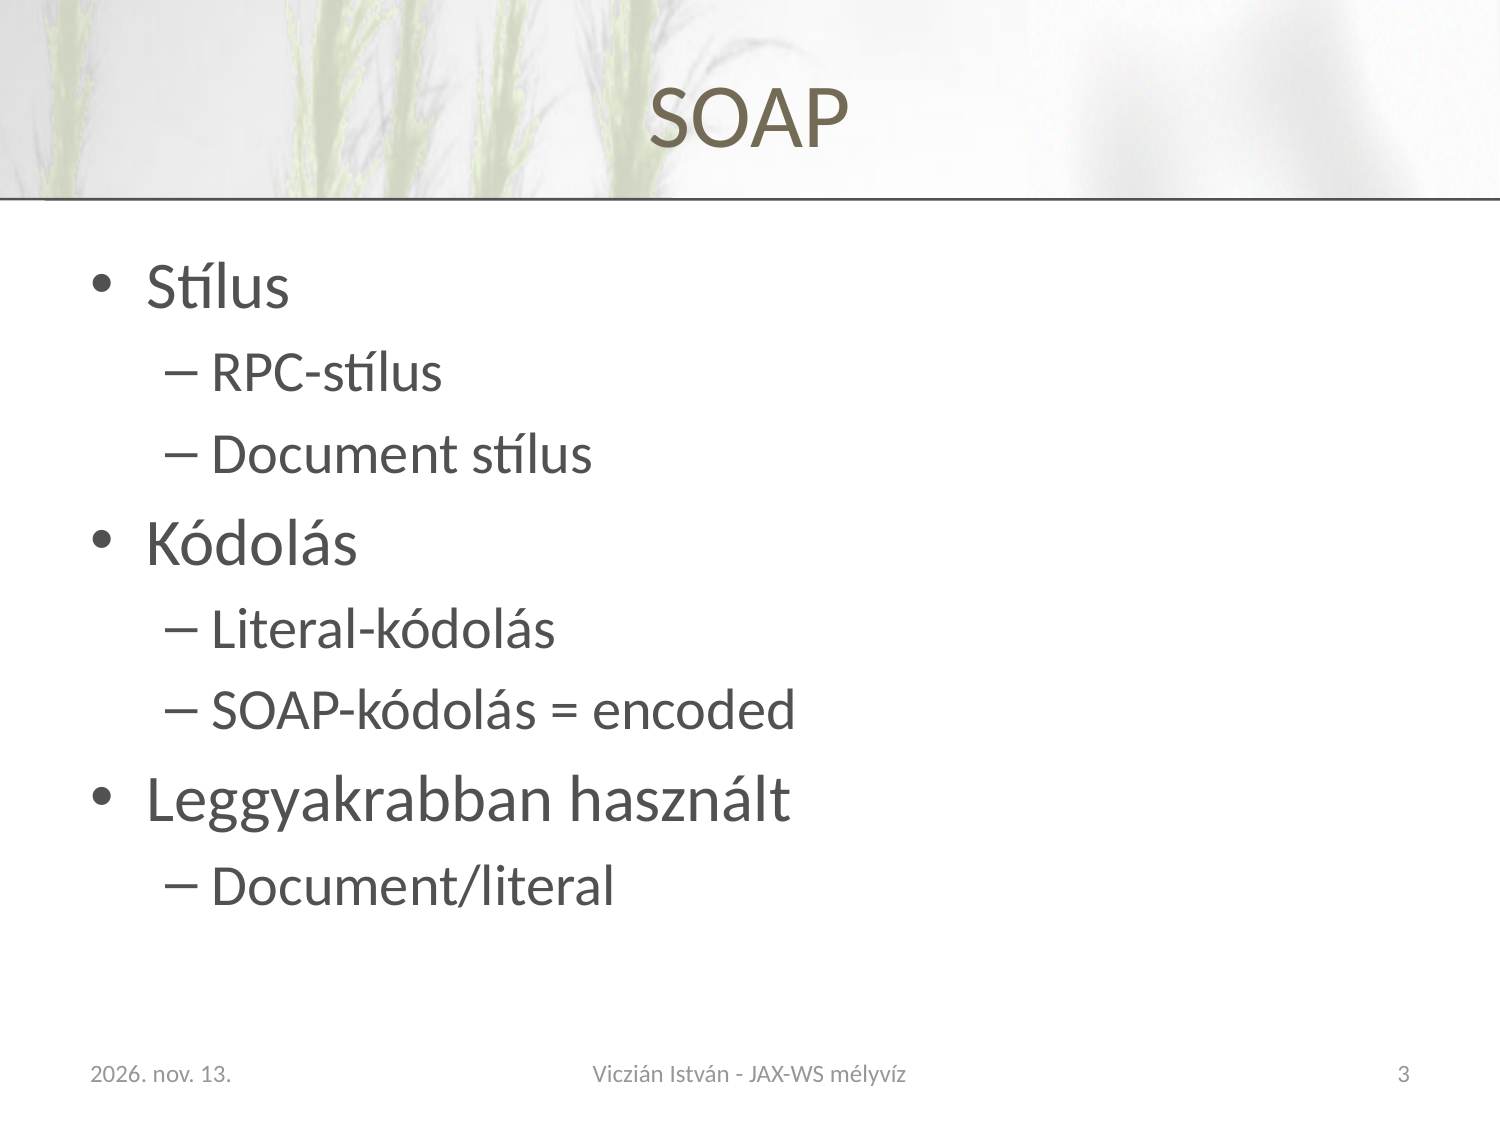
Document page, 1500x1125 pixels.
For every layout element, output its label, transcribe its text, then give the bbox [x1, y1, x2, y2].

slide_number 3 [1074, 1042, 1425, 1103]
picture [0, 0, 1500, 198]
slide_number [75, 1042, 425, 1103]
list Stílus RPC-stílus Document stílus Kódolás Literal-kódolás SOAP-kódolás = encoded Leggyakrabban használt Document/literal [75, 234, 1425, 1005]
title SOAP [75, 45, 1425, 176]
footer Viczián István - JAX-WS mélyvíz [512, 1042, 988, 1103]
